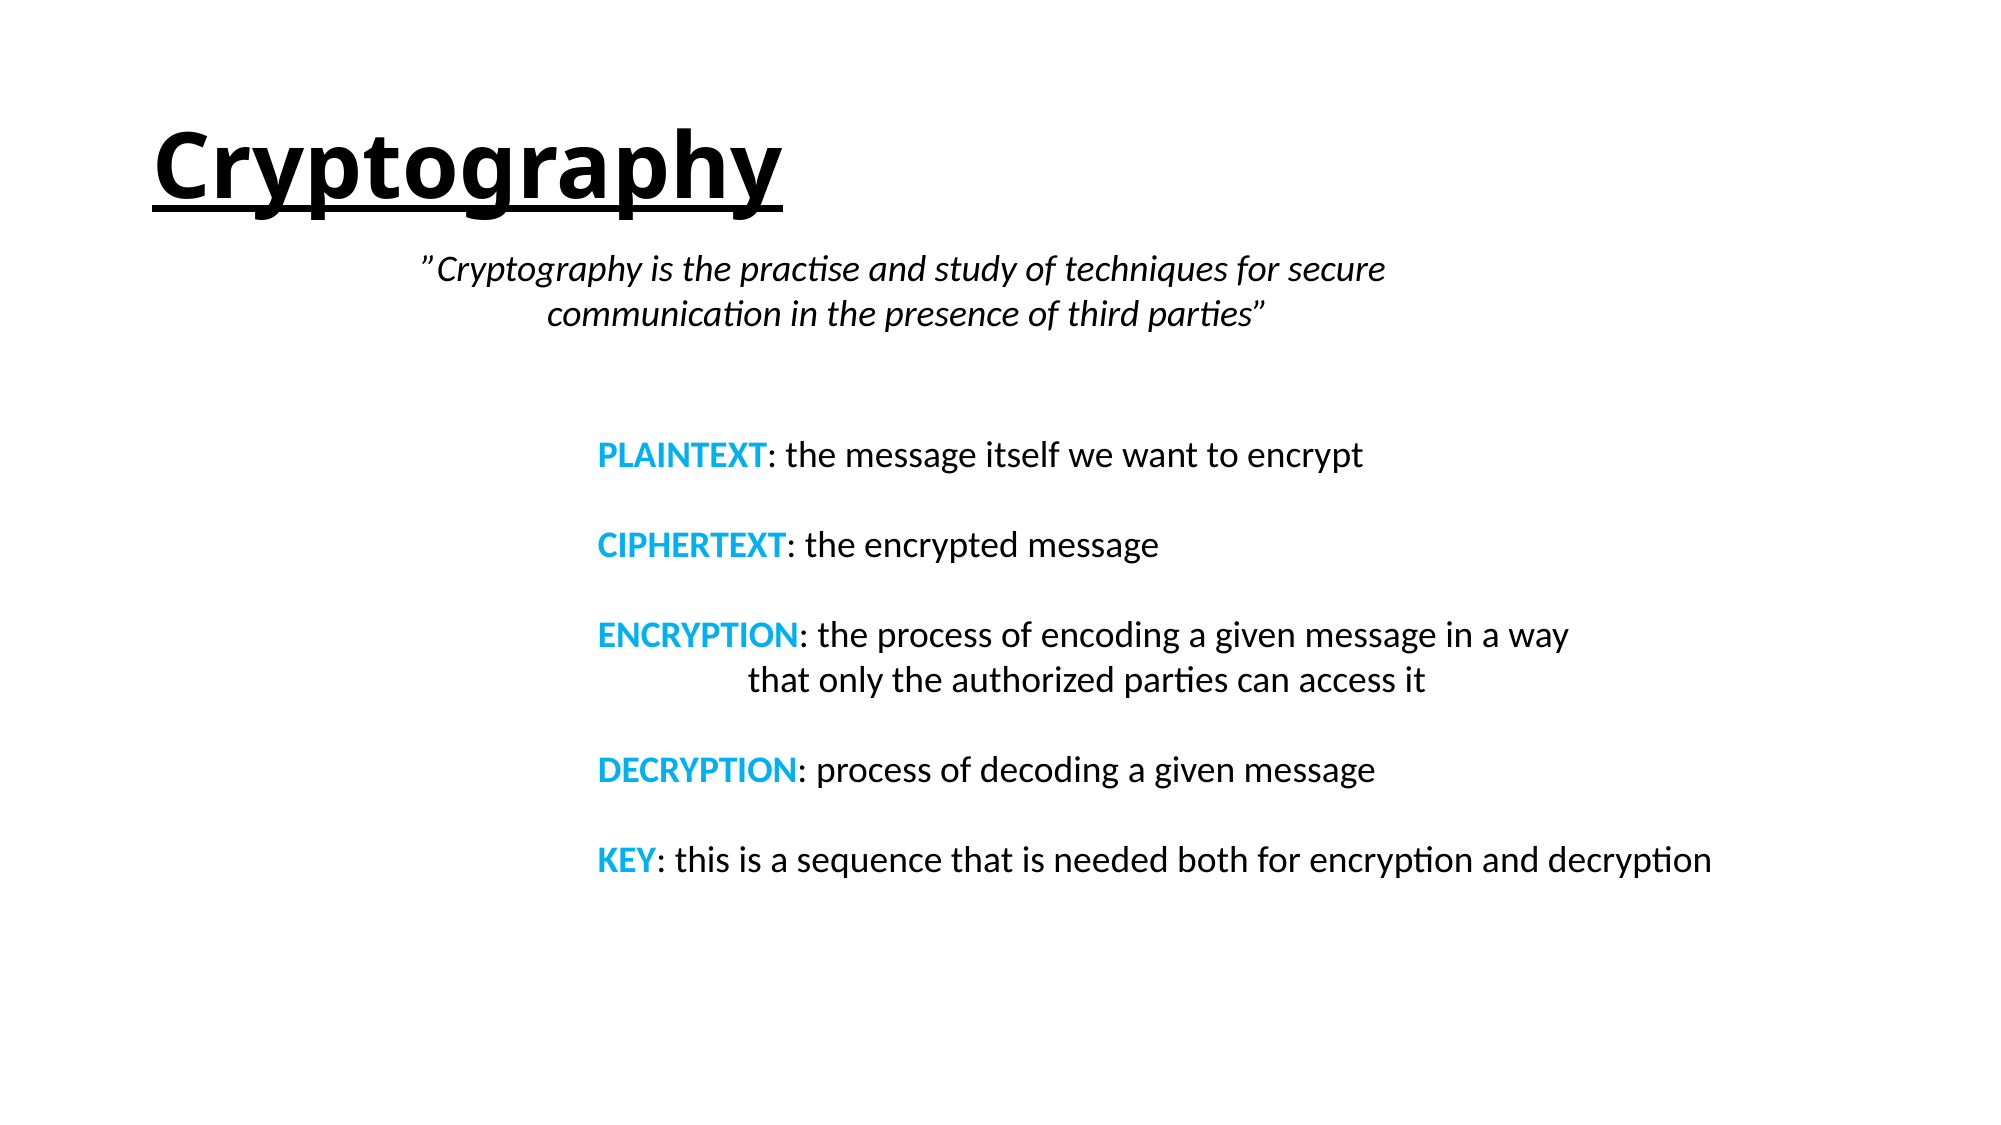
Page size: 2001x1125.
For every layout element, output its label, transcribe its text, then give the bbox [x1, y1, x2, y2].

text_box PLAINTEXT: the message itself we want to encrypt CIPHERTEXT: the encrypted message ENCRYPTION: the process of encoding a given message in a way that only the authorized parties can access it DECRYPTION: process of decoding a given message KEY: this is a sequence that is needed both for encryption and decryption [583, 422, 1729, 888]
title Cryptography [137, 59, 1863, 278]
text_box ”Cryptography is the practise and study of techniques for secure communication in the presence of third parties” [406, 236, 1411, 342]
